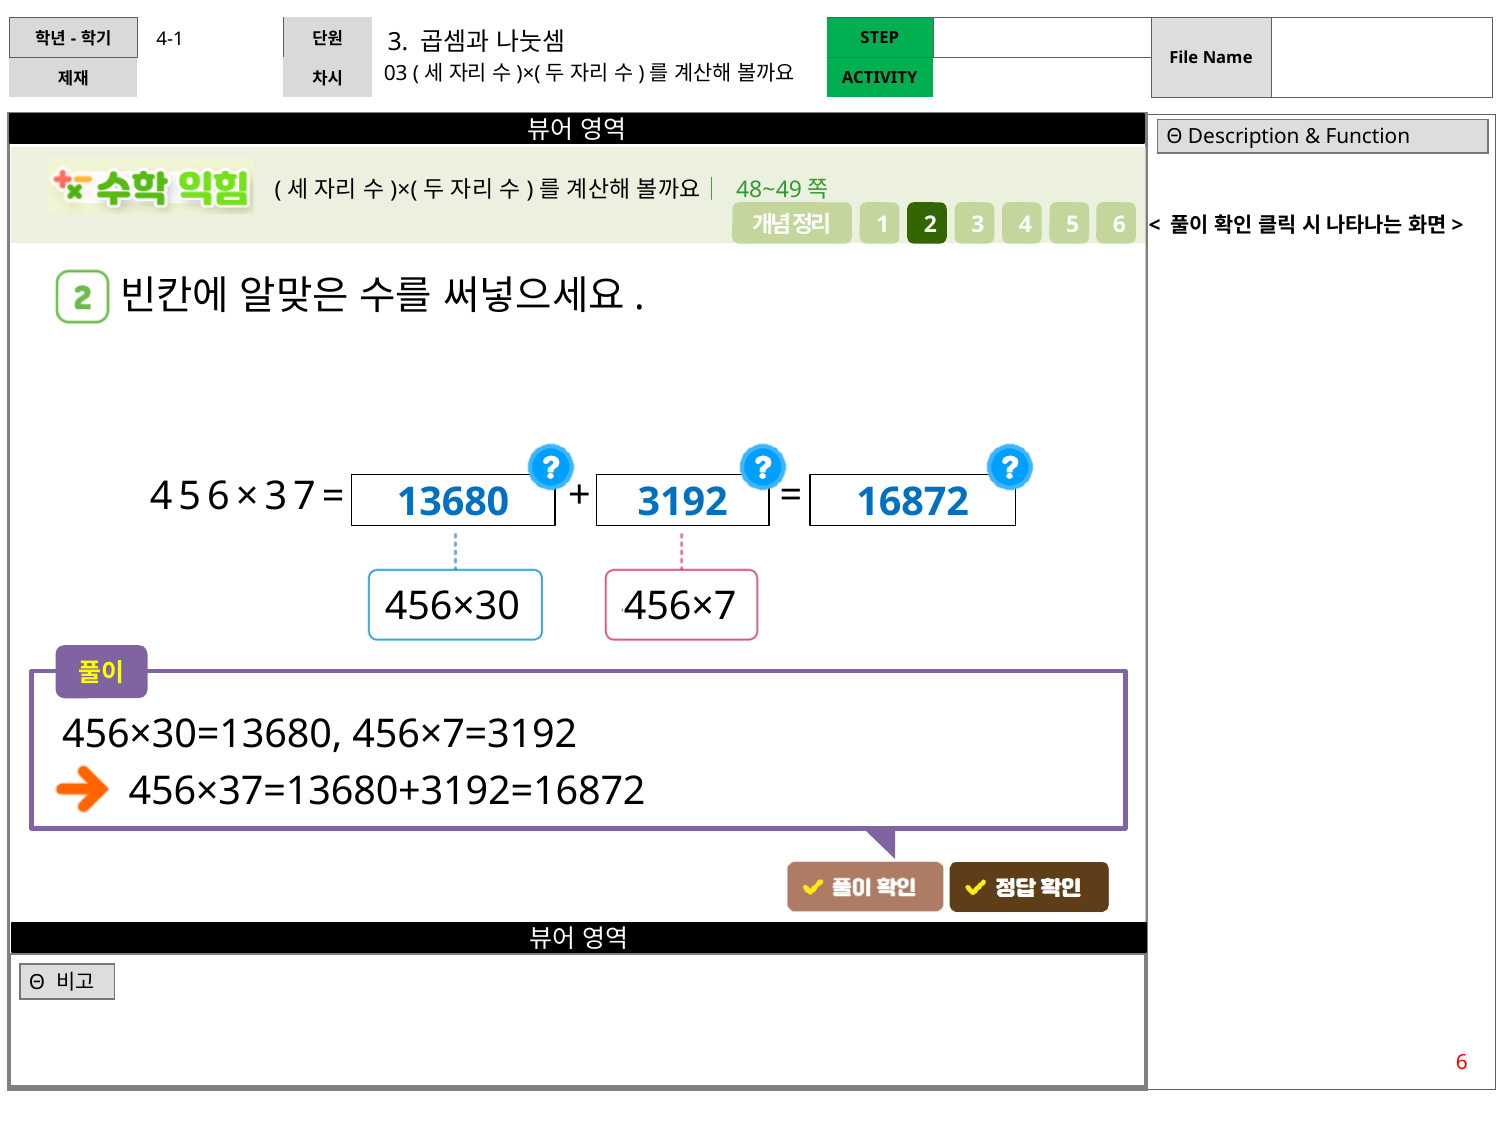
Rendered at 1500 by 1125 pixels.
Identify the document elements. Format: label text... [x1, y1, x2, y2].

text_box 2 [905, 200, 949, 246]
picture [520, 438, 581, 497]
text_box (세 자리 수)×(두 자리 수)를 계산해 볼까요│ 48~49쪽 [259, 166, 896, 209]
picture [54, 760, 112, 816]
picture [948, 860, 1111, 913]
picture [784, 860, 944, 913]
picture [52, 265, 112, 327]
text_box 개념 정리 [730, 200, 855, 246]
text_box 3. 곱셈과 나눗셈 [372, 18, 828, 43]
text_box 1 [857, 200, 902, 246]
text_box 4 [999, 200, 1044, 246]
text_box < 풀이 확인 클릭 시 나타나는 화면> [1133, 173, 1500, 307]
table_header Θ Description & Function [1158, 120, 1487, 152]
text_box 3 [952, 200, 997, 246]
text_box 5 [1047, 200, 1092, 246]
picture [48, 158, 254, 214]
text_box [116, 460, 1023, 646]
text_box 4-1 [141, 18, 284, 55]
text_box 6 [1094, 200, 1133, 246]
text_box 빈칸에 알맞은 수를 써넣으세요. [109, 263, 1109, 326]
picture [980, 438, 1040, 497]
text_box 03 (세 자리 수)×(두 자리 수)를 계산해 볼까요 [369, 52, 828, 93]
picture [733, 438, 793, 497]
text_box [31, 644, 1126, 860]
